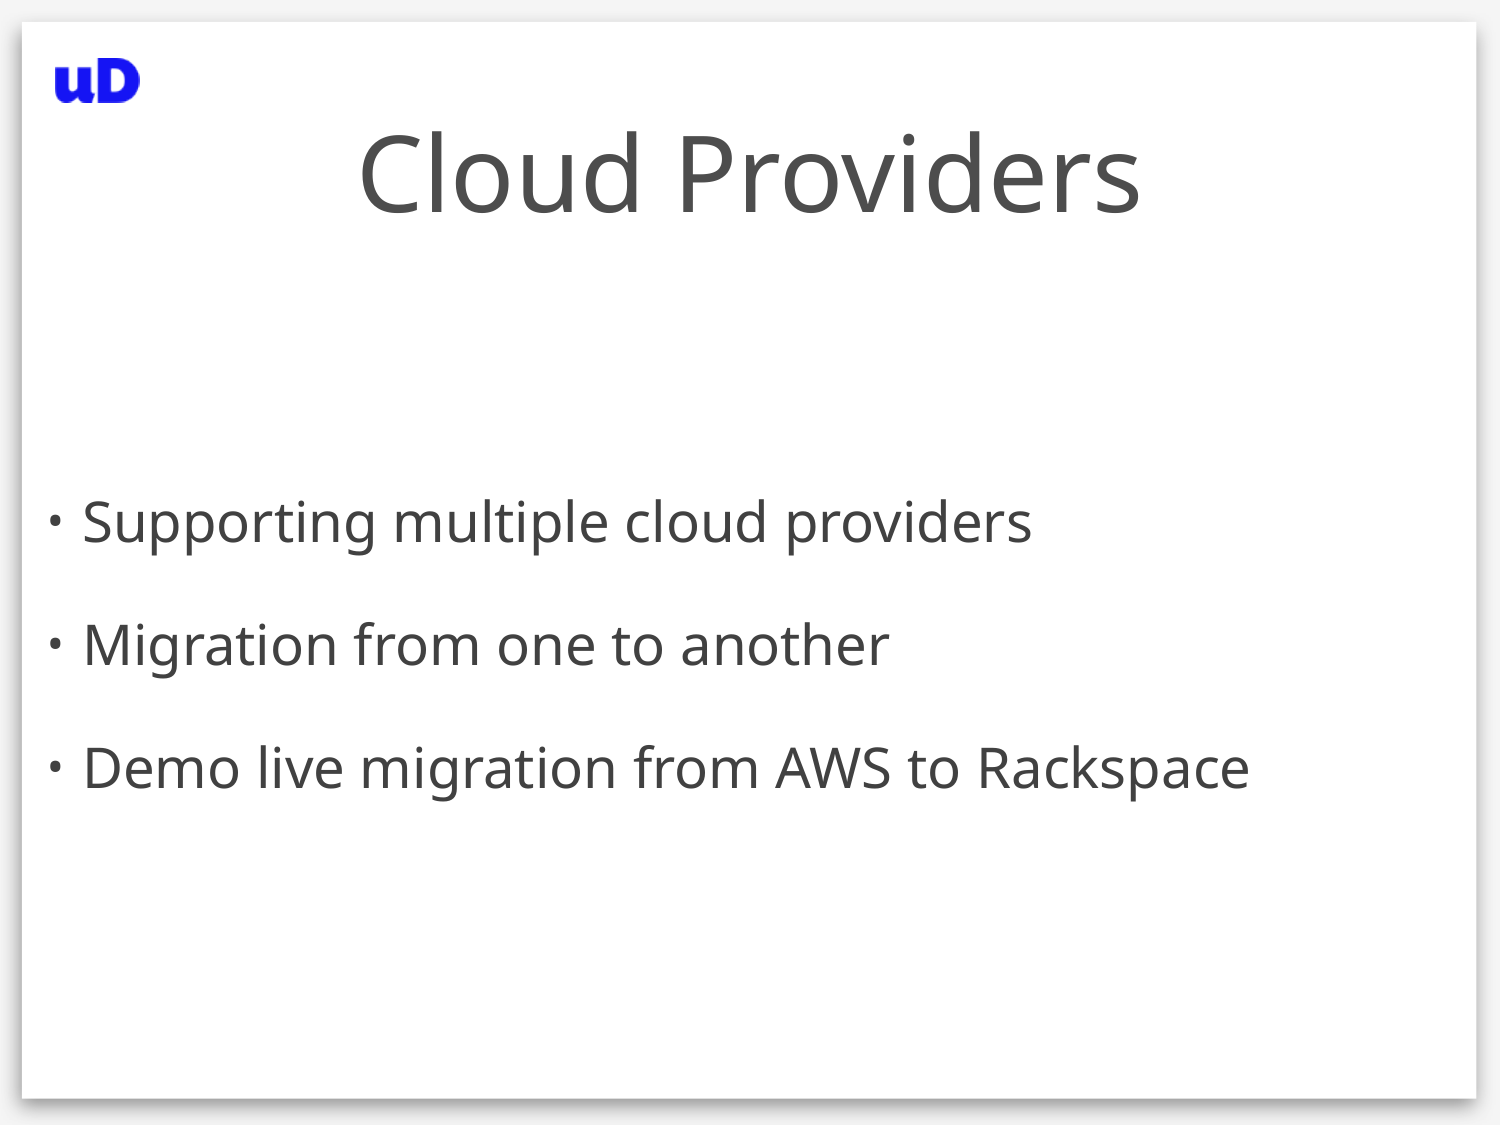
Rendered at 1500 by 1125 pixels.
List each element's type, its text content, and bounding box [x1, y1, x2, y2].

title Cloud Providers [41, 29, 1459, 311]
list Supporting multiple cloud providers Migration from one to another Demo live migration from AWS to Rackspace [41, 367, 1459, 1042]
